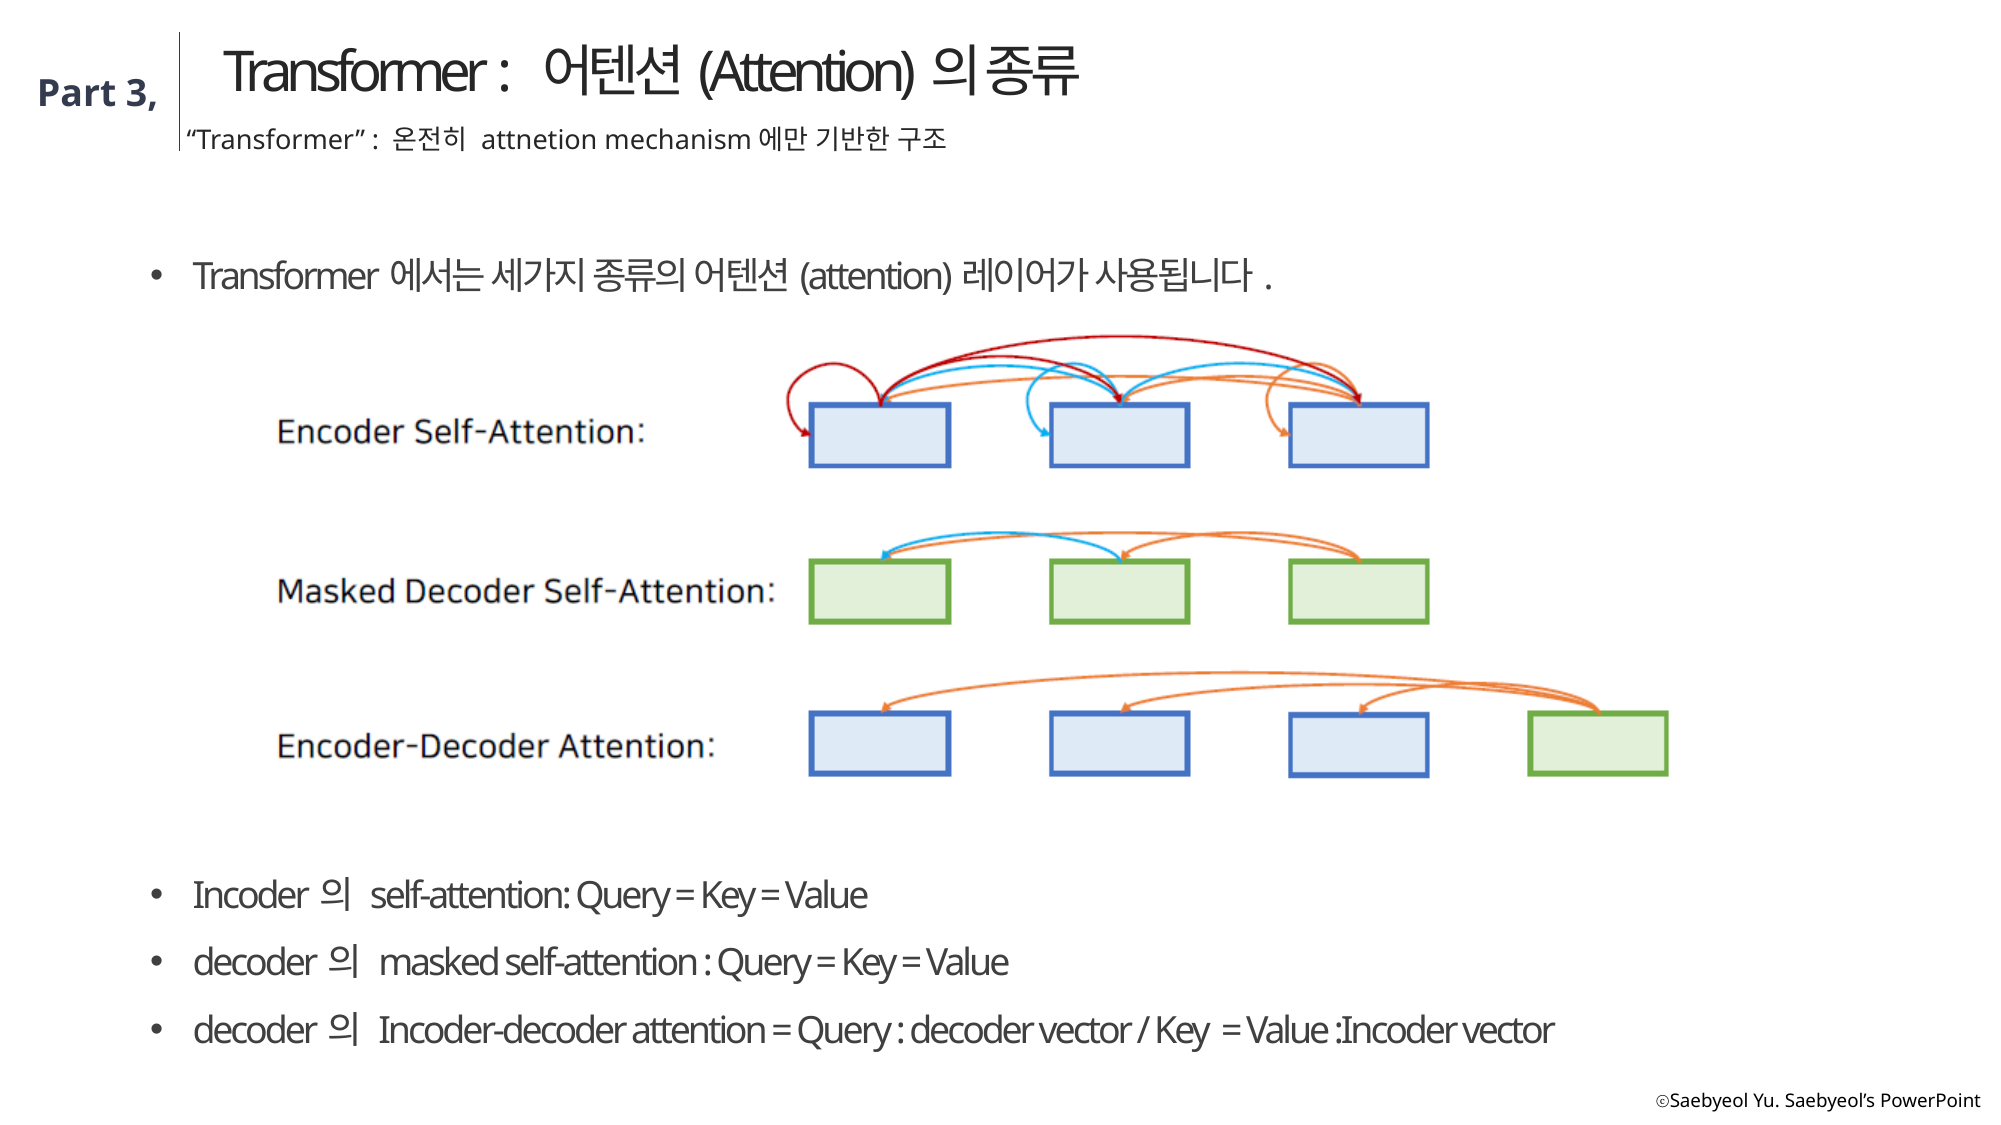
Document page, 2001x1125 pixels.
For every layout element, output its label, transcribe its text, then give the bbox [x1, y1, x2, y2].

text_box “Transformer” : 온전히 attnetion mechanism에만 기반한 구조 [171, 114, 962, 162]
text_box Part 3, [22, 61, 179, 121]
text_box Transformer : 어텐션(Attention)의 종류 [208, 27, 1098, 111]
text_box Transformer에서는 세가지 종류의 어텐션(attention)레이어가 사용됩니다. [135, 221, 1805, 305]
picture [245, 318, 1702, 807]
text_box Incoder의 self-attention: Query = Key = Value decoder의 masked self-attention : Query = Key = Value decoder의 Incoder-decoder attention = Query : decoder vector / Key = Value :Incoder vector [135, 840, 1805, 1059]
